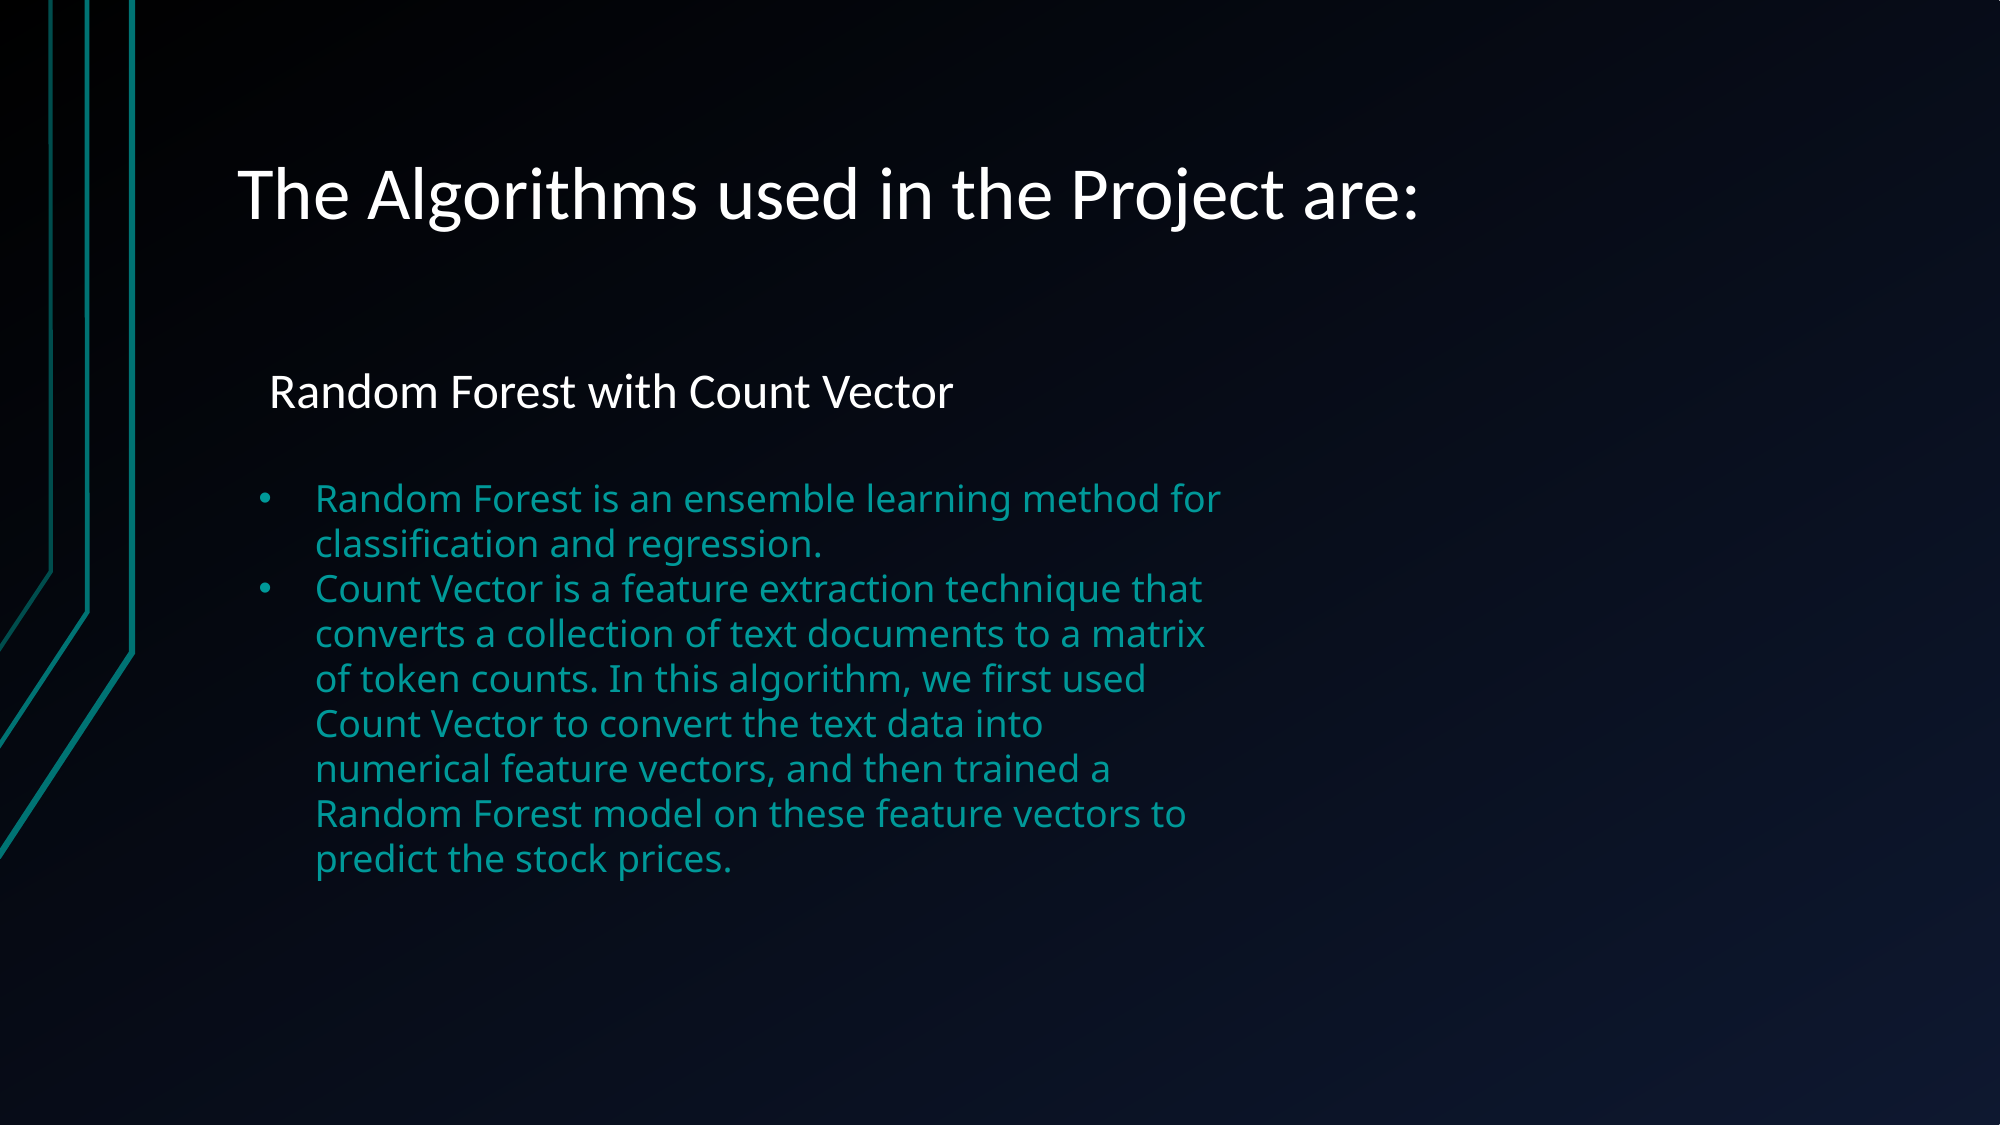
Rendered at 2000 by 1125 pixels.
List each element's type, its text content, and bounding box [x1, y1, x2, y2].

title The Algorithms used in the Project are: [199, 45, 1900, 246]
text_box Random Forest is an ensemble learning method for classification and regression. Count Vector is a feature extraction technique that converts a collection of text documents to a matrix of token counts. In this algorithm, we first used Count Vector to convert the text data into numerical feature vectors, and then trained a Random Forest model on these feature vectors to predict the stock prices. [243, 467, 1246, 888]
text_box Random Forest with Count Vector [231, 290, 1234, 426]
